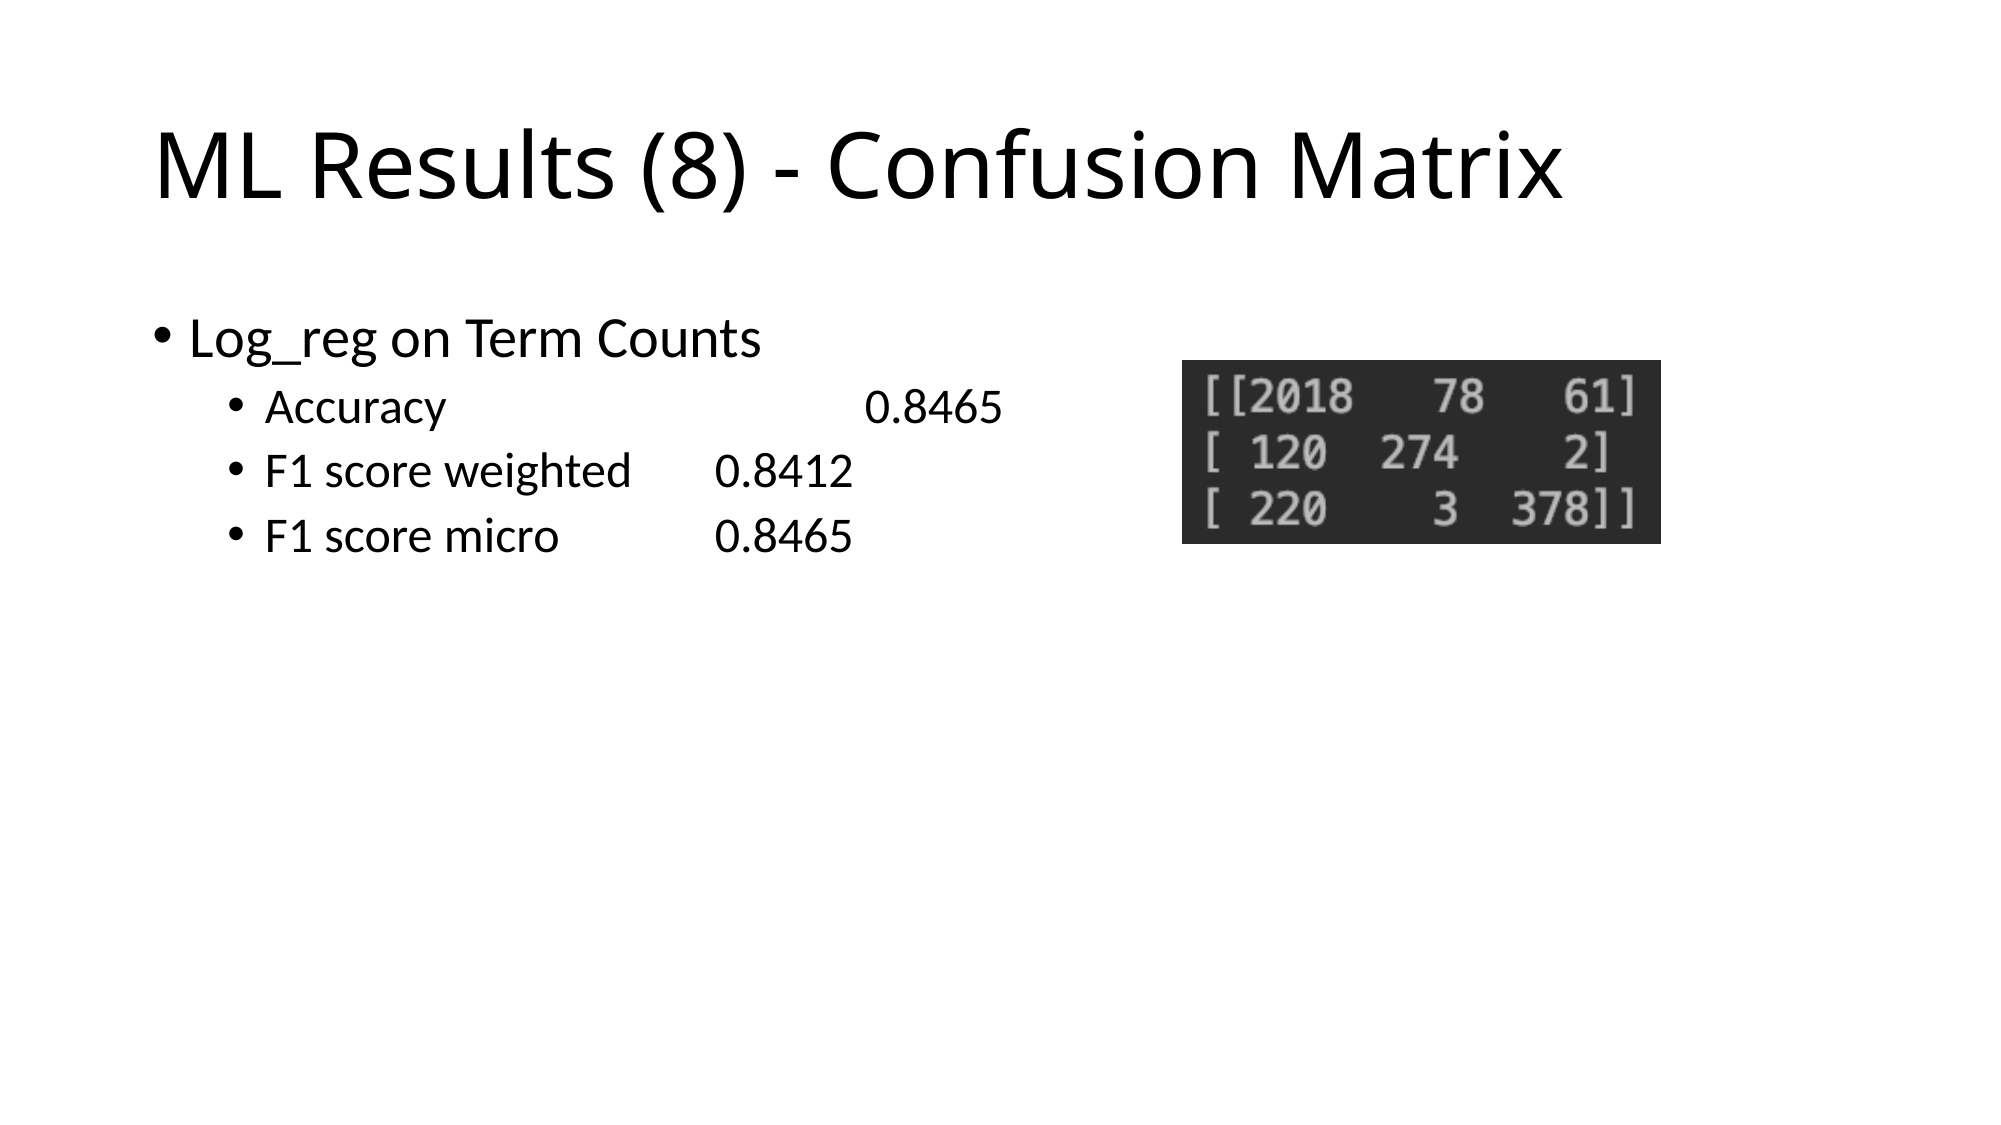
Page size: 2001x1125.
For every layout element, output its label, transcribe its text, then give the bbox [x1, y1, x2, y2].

list Log_reg on Term Counts Accuracy 0.8465 F1 score weighted 0.8412 F1 score micro 0.8465 [137, 299, 1863, 1014]
picture [1182, 360, 1661, 544]
title ML Results (8) - Confusion Matrix [137, 59, 1863, 278]
